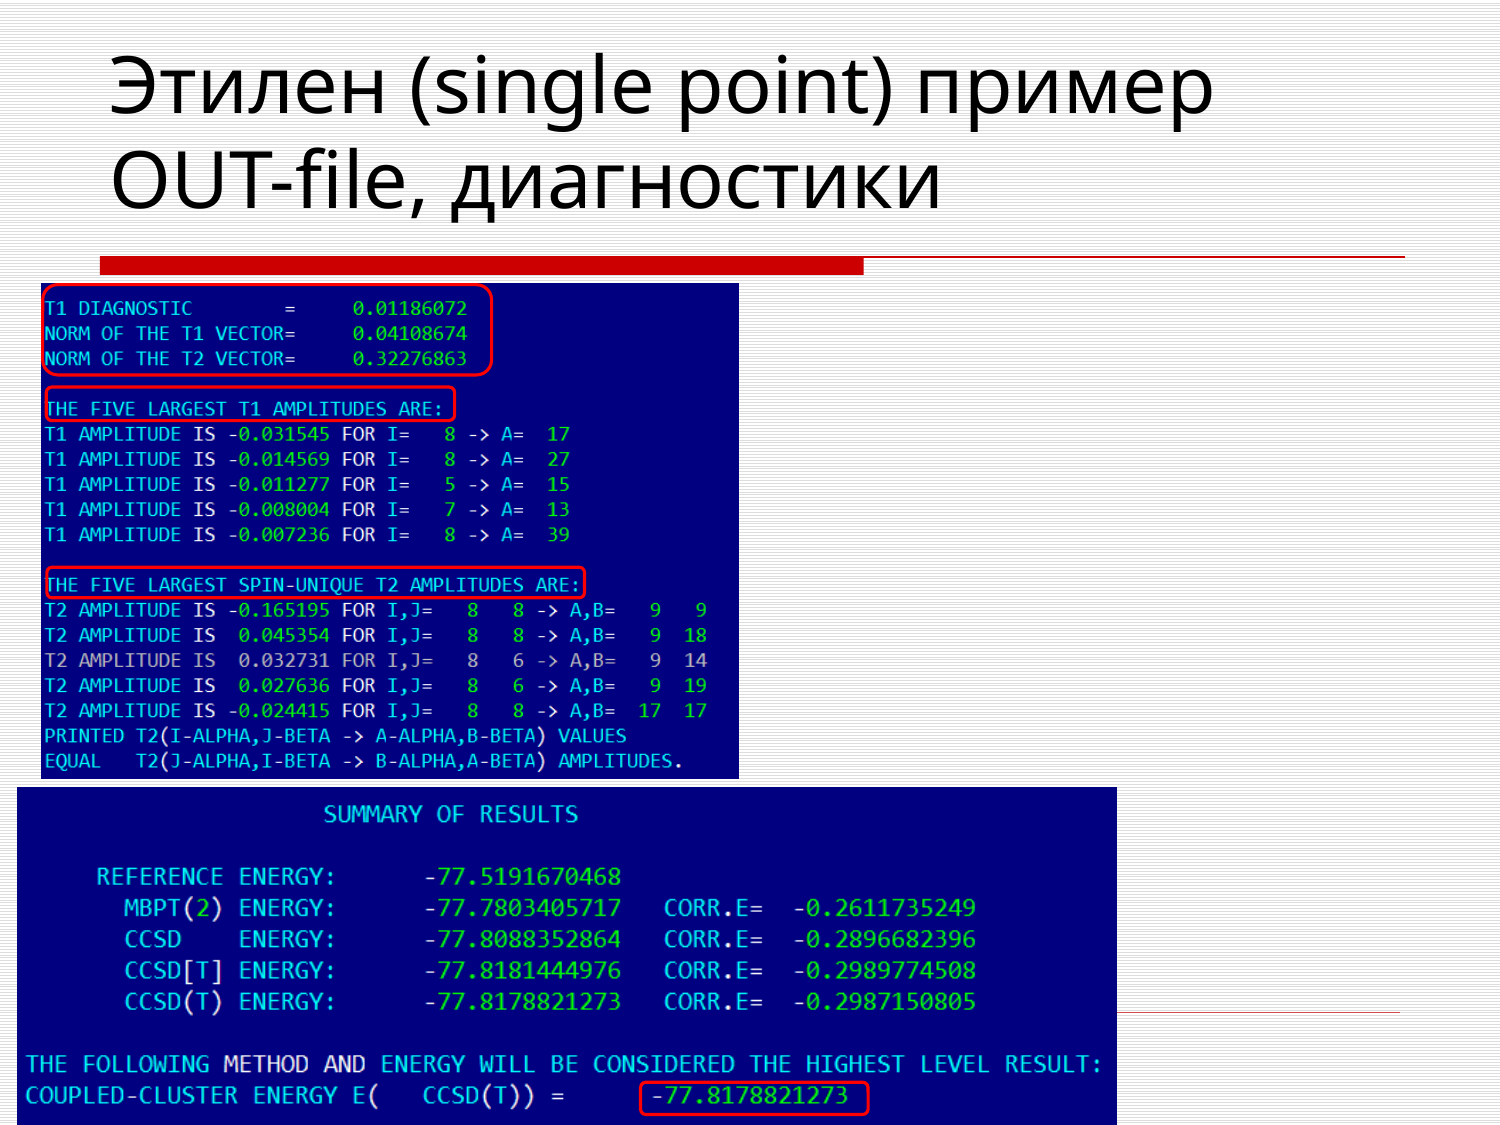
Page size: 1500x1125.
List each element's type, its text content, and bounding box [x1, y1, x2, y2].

picture [41, 283, 739, 779]
title Этилен (single point) пример OUT-file, диагностики [94, 50, 1407, 232]
picture [17, 787, 1117, 1125]
